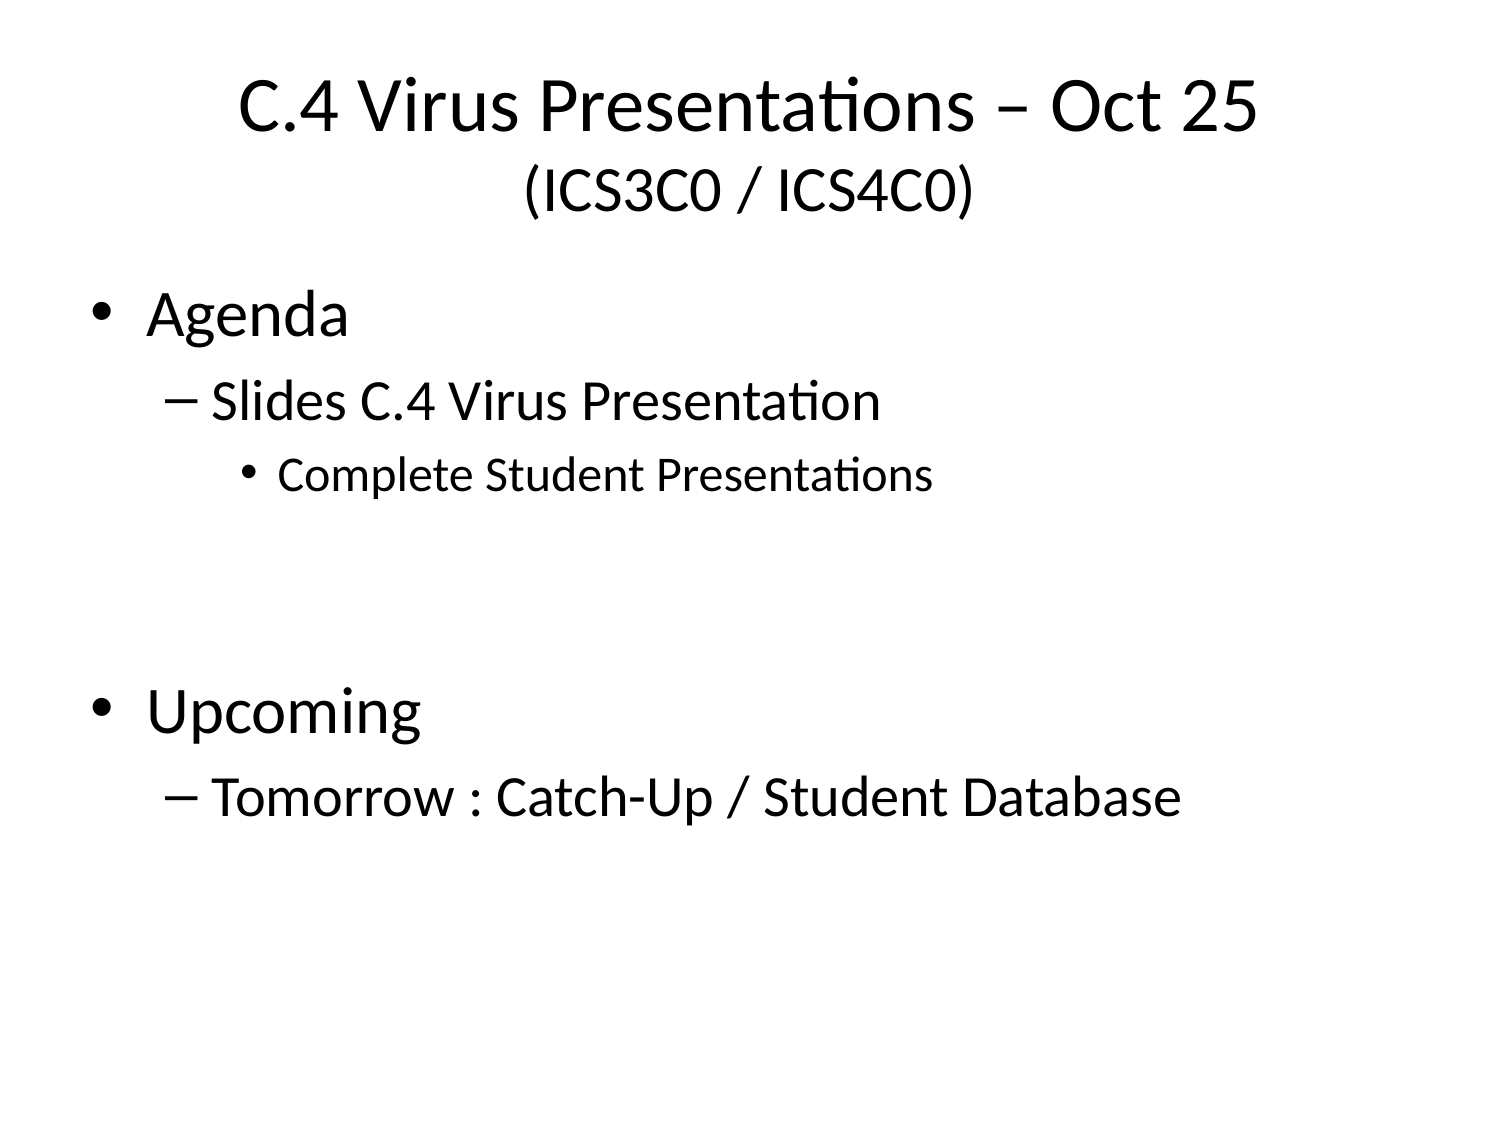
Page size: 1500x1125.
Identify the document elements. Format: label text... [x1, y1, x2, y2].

title C.4 Virus Presentations – Oct 25 (ICS3C0 / ICS4C0) [75, 45, 1425, 233]
list Agenda Slides C.4 Virus Presentation Complete Student Presentations Upcoming Tomorrow : Catch-Up / Student Database [75, 262, 1425, 1005]
